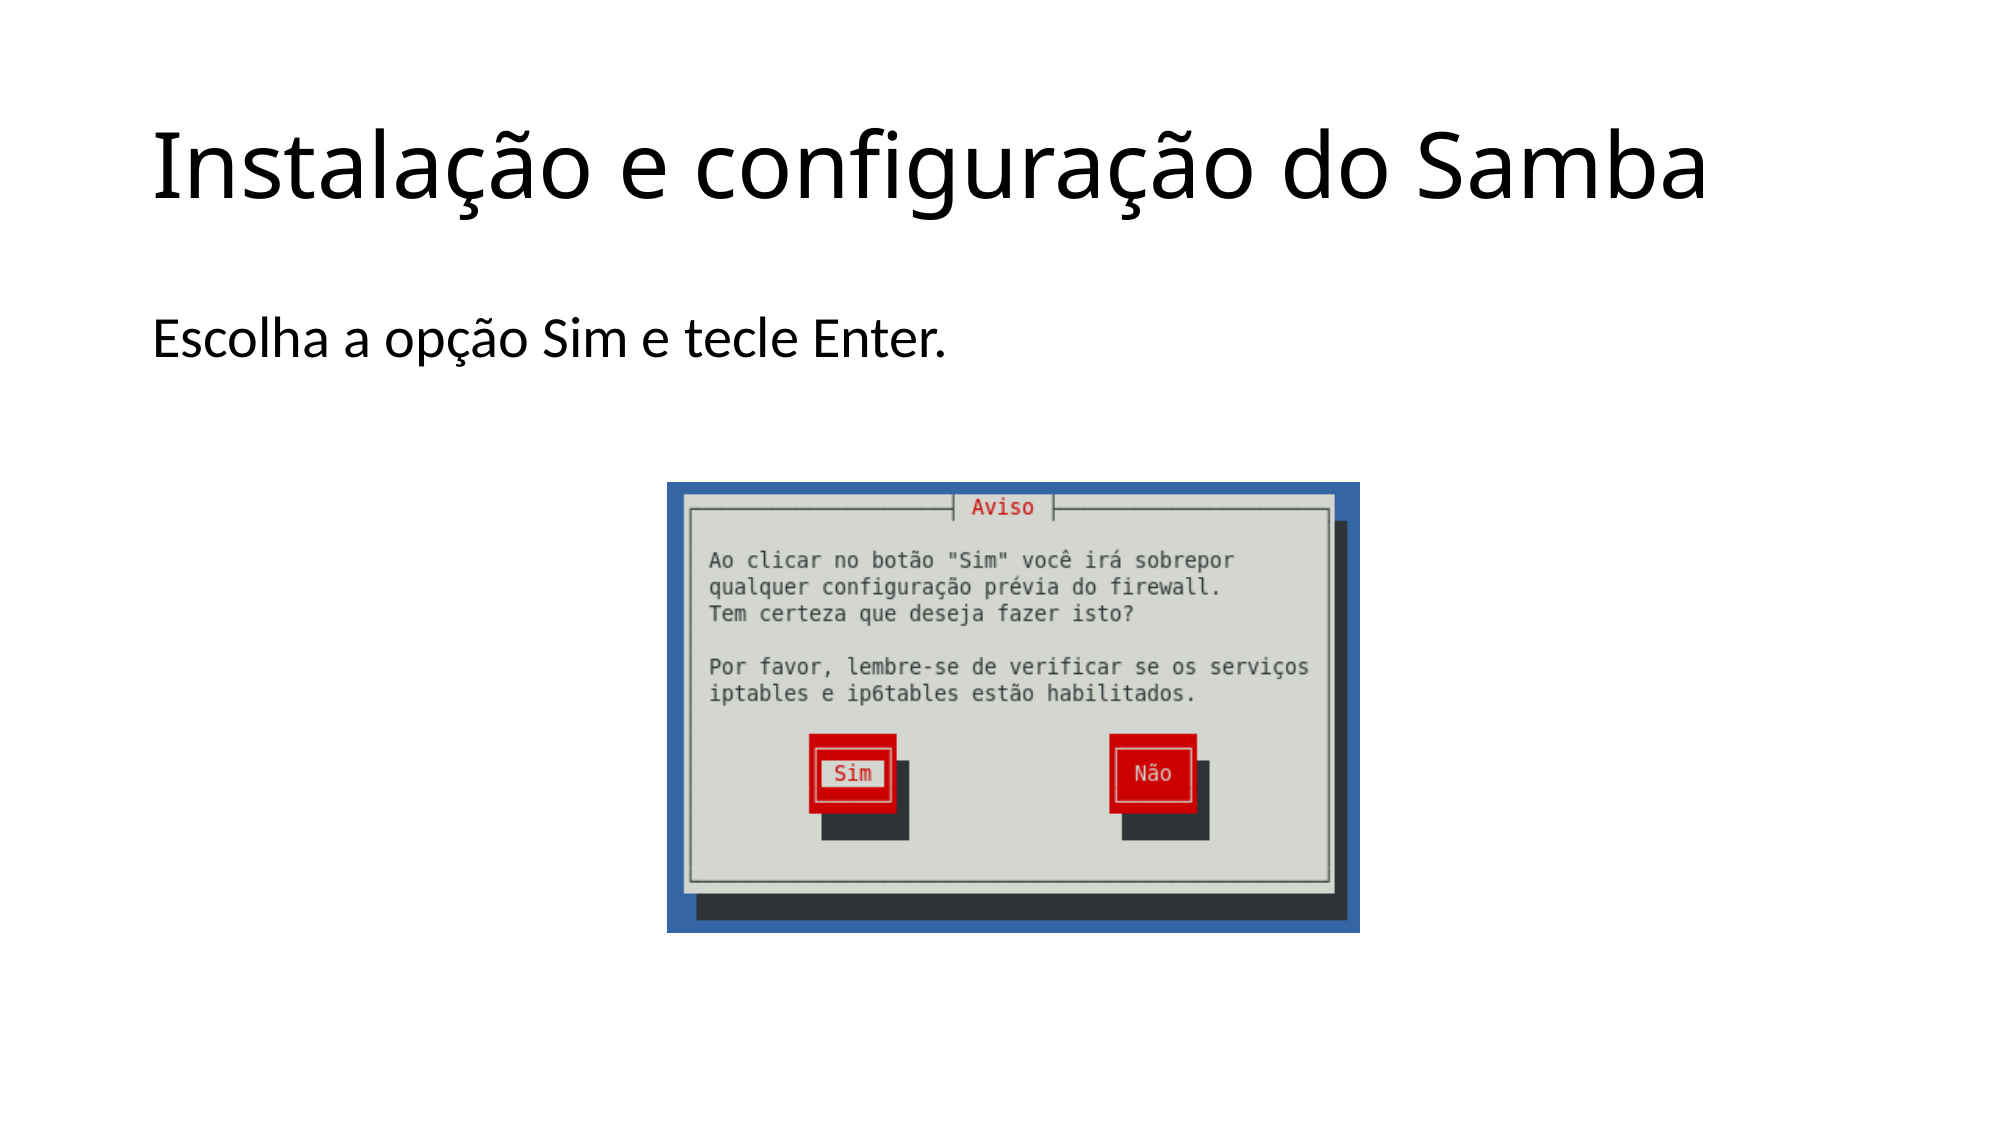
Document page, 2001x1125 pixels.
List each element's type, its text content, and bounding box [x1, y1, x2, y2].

picture [667, 482, 1360, 933]
title Instalação e configuração do Samba [137, 59, 1863, 278]
list Escolha a opção Sim e tecle Enter. [137, 299, 1863, 1014]
